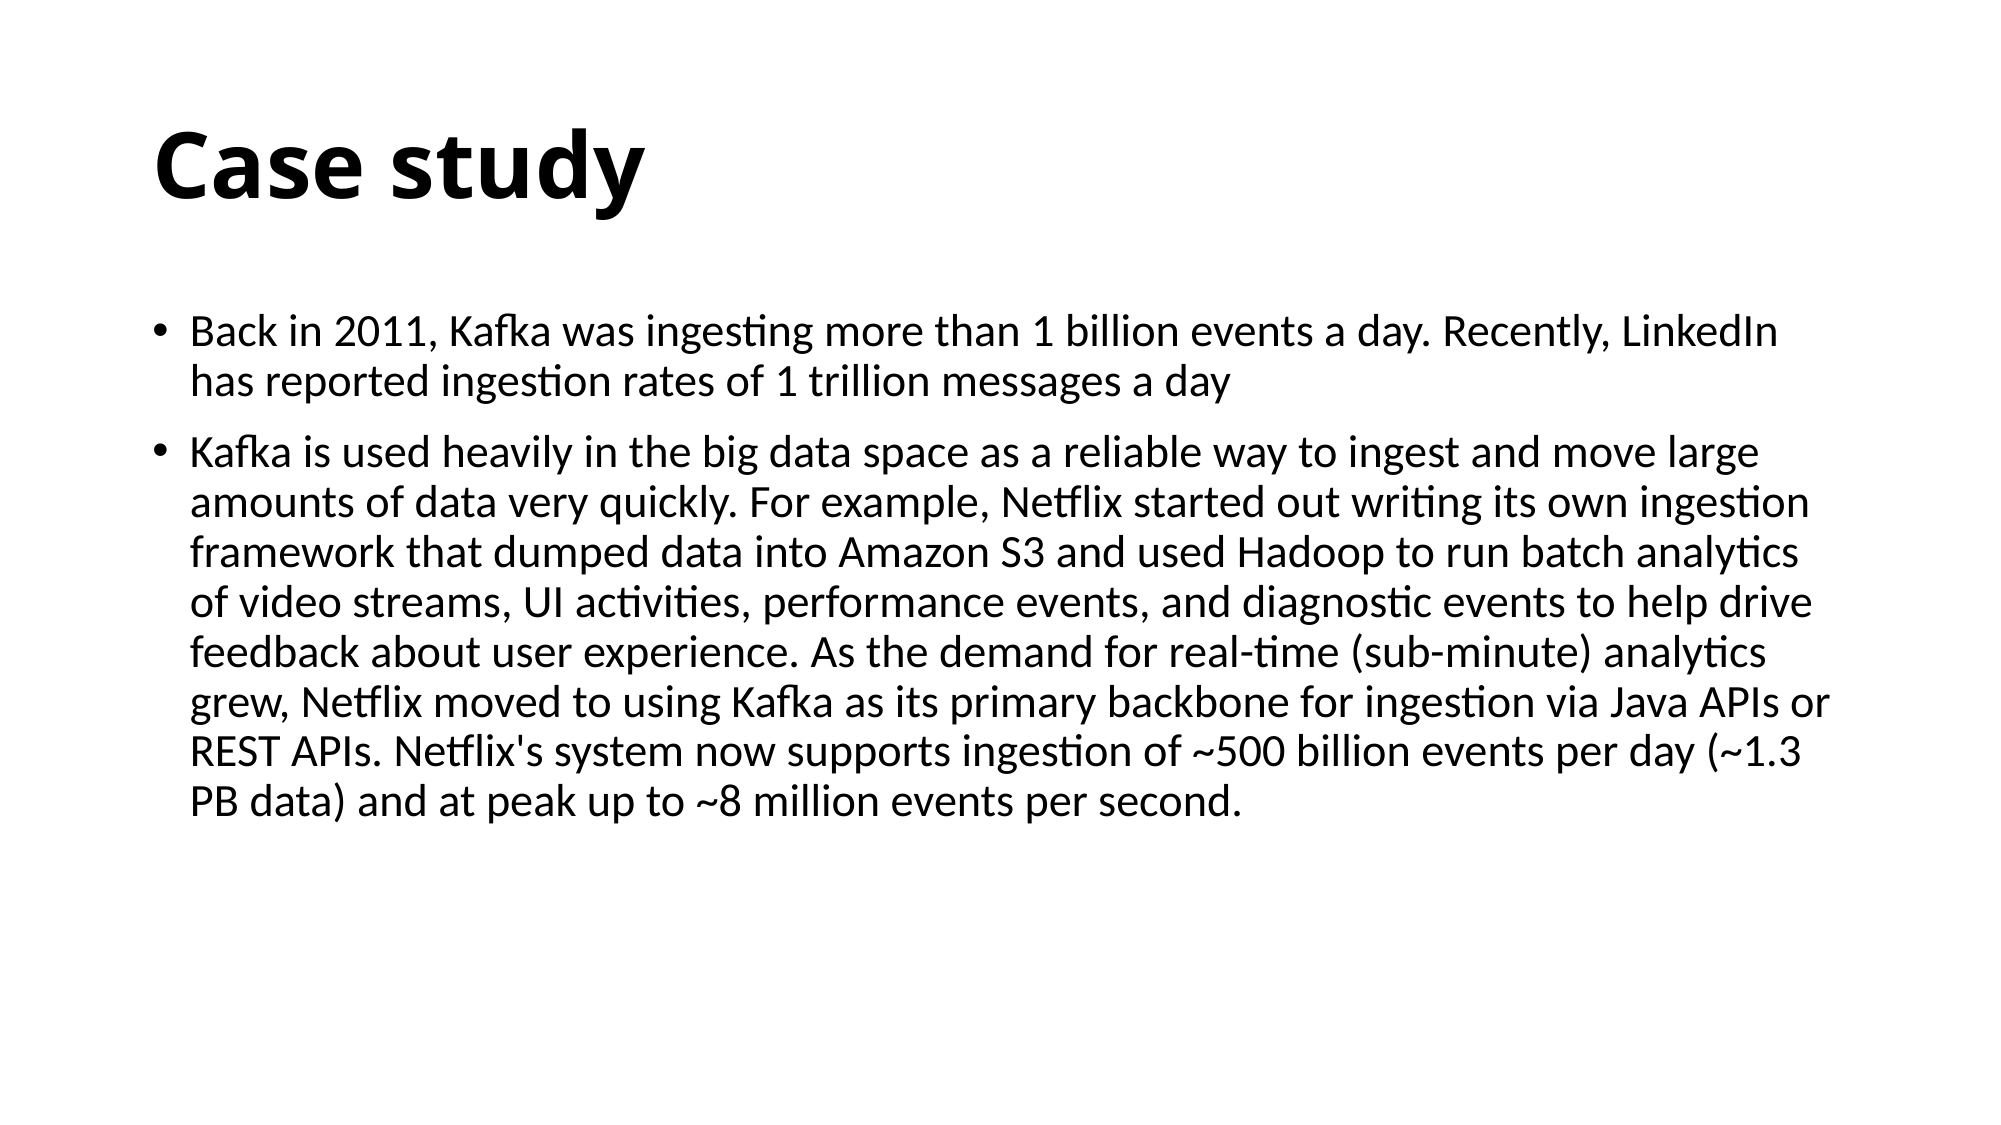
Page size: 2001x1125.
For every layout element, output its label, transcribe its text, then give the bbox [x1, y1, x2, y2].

list Back in 2011, Kafka was ingesting more than 1 billion events a day. Recently, LinkedIn has reported ingestion rates of 1 trillion messages a day Kafka is used heavily in the big data space as a reliable way to ingest and move large amounts of data very quickly. For example, Netflix started out writing its own ingestion framework that dumped data into Amazon S3 and used Hadoop to run batch analytics of video streams, UI activities, performance events, and diagnostic events to help drive feedback about user experience. As the demand for real-time (sub-minute) analytics grew, Netflix moved to using Kafka as its primary backbone for ingestion via Java APIs or REST APIs. Netflix's system now supports ingestion of ~500 billion events per day (~1.3 PB data) and at peak up to ~8 million events per second. [137, 299, 1863, 1014]
title Case study [137, 59, 1863, 278]
